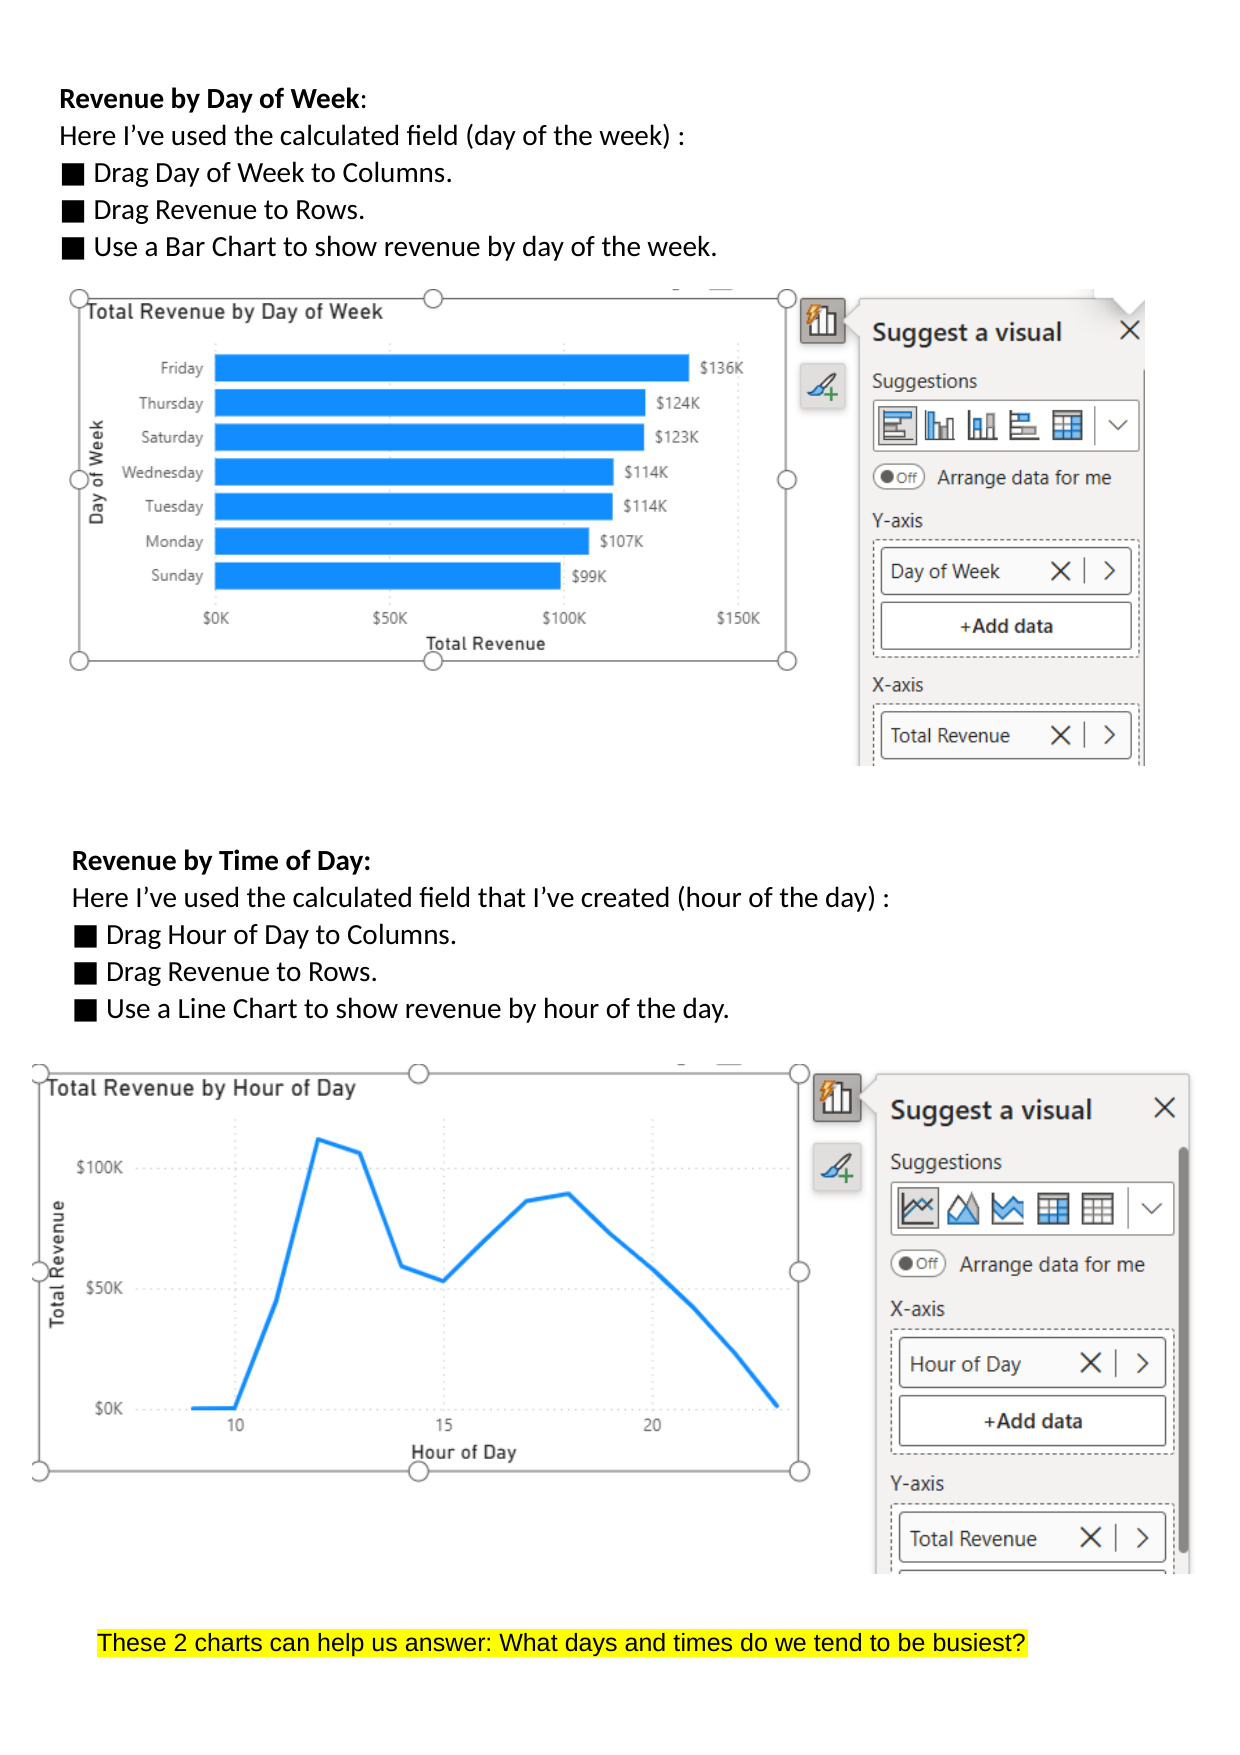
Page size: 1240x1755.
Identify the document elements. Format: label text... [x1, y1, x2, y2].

picture [32, 1064, 1208, 1575]
text_box Revenue by Day of Week: Here I’ve used the calculated field (day of the week) : ■ Drag Day of Week to Columns. ■ Drag Revenue to Rows. ■ Use a Bar Chart to show revenue by day of the week. [57, 77, 1108, 263]
text_box Revenue by Time of Day: Here I’ve used the calculated field that I’ve created (hour of the day) : ■ Drag Hour of Day to Columns. ■ Drag Revenue to Rows. ■ Use a Line Chart to show revenue by hour of the day. [69, 839, 1120, 1025]
picture [69, 289, 1145, 766]
text_box These 2 charts can help us answer: What days and times do we tend to be busiest? [82, 1619, 1108, 1664]
